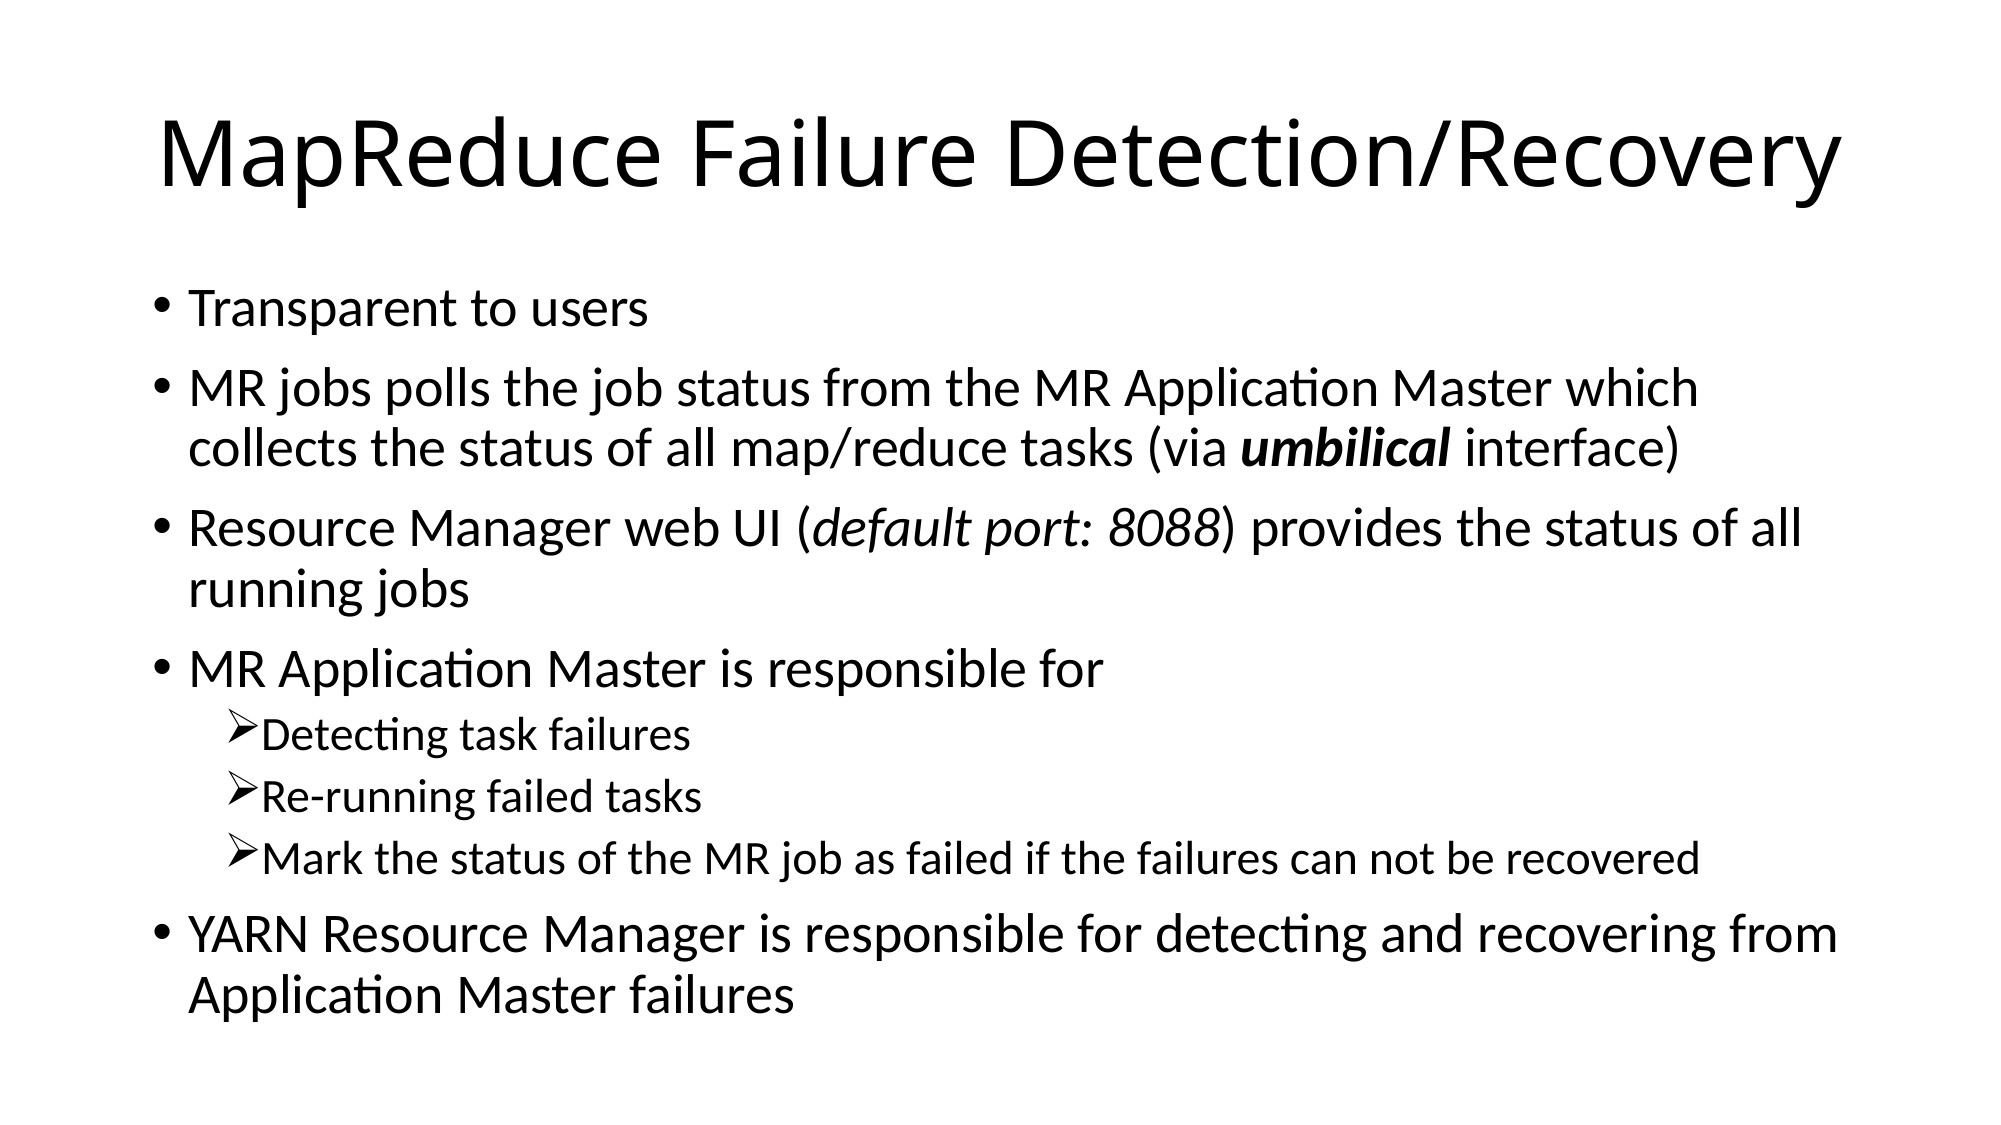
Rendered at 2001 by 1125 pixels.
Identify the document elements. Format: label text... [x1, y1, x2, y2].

title MapReduce Failure Detection/Recovery [137, 59, 1863, 255]
list Transparent to users MR jobs polls the job status from the MR Application Master which collects the status of all map/reduce tasks (via umbilical interface) Resource Manager web UI (default port: 8088) provides the status of all running jobs MR Application Master is responsible for Detecting task failures Re-running failed tasks Mark the status of the MR job as failed if the failures can not be recovered YARN Resource Manager is responsible for detecting and recovering from Application Master failures [137, 270, 1863, 1037]
